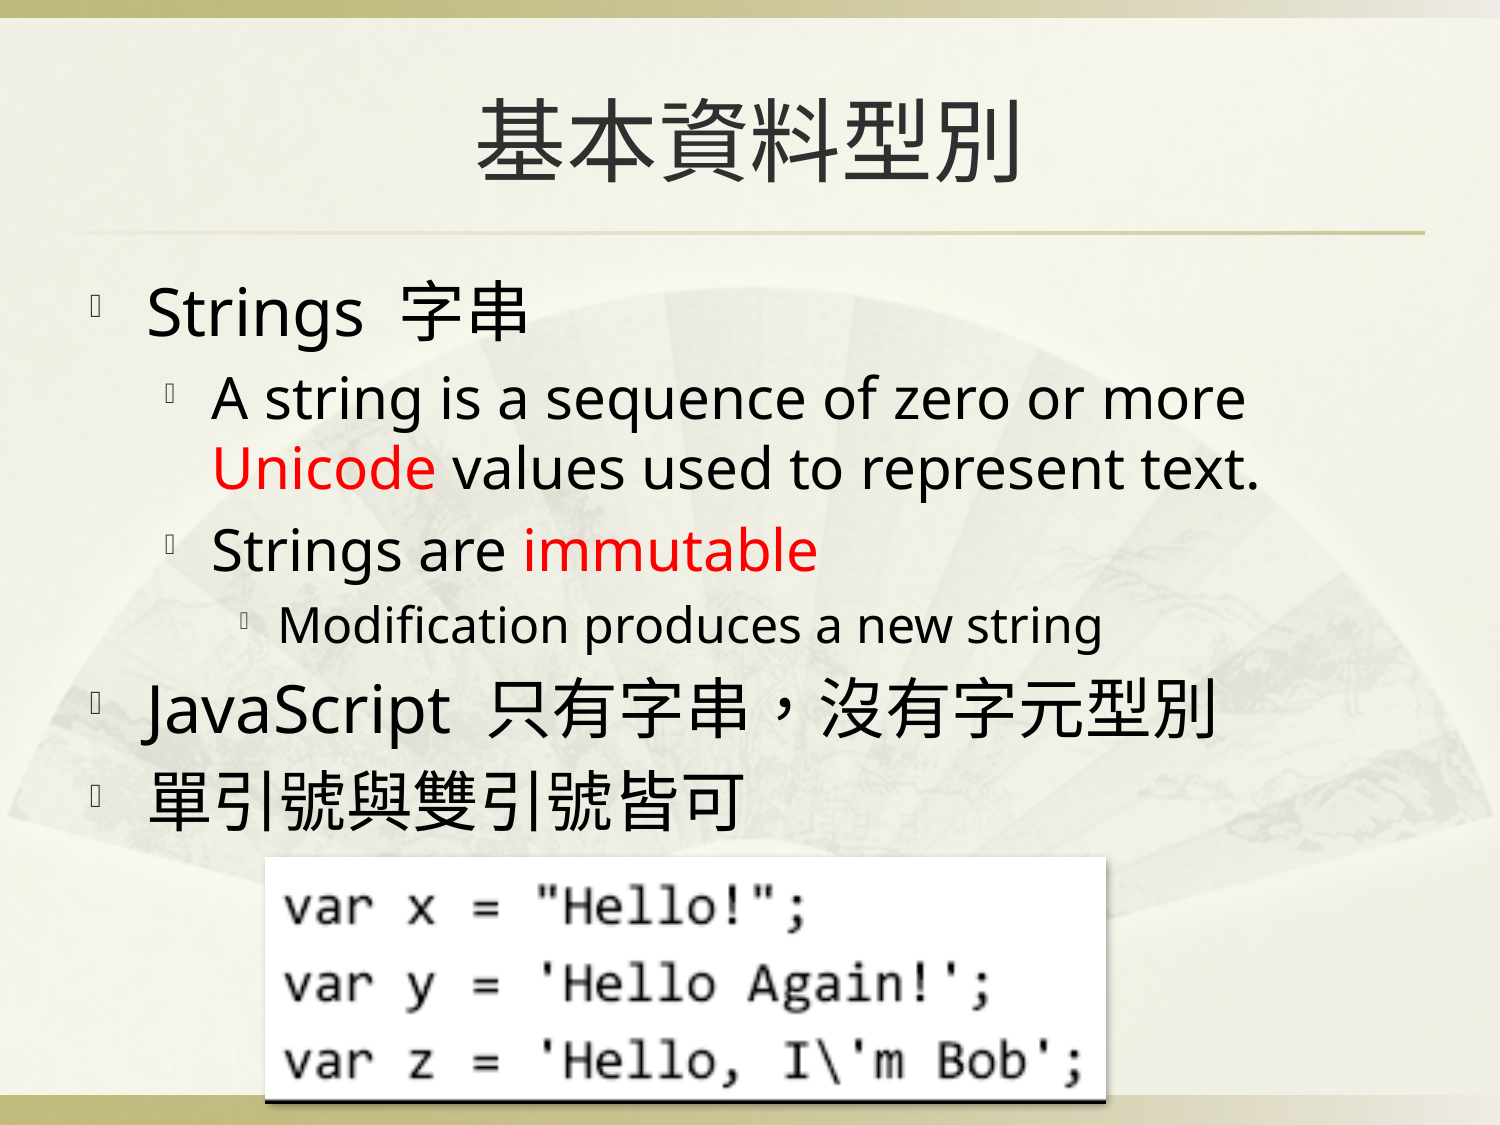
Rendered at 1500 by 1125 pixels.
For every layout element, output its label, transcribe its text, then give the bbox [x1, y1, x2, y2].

list Strings 字串 A string is a sequence of zero or more Unicode values used to represent text. Strings are immutable Modification produces a new string JavaScript 只有字串，沒有字元型別 單引號與雙引號皆可 [75, 262, 1425, 1032]
picture [265, 857, 1106, 1105]
title 基本資料型別 [75, 45, 1425, 233]
